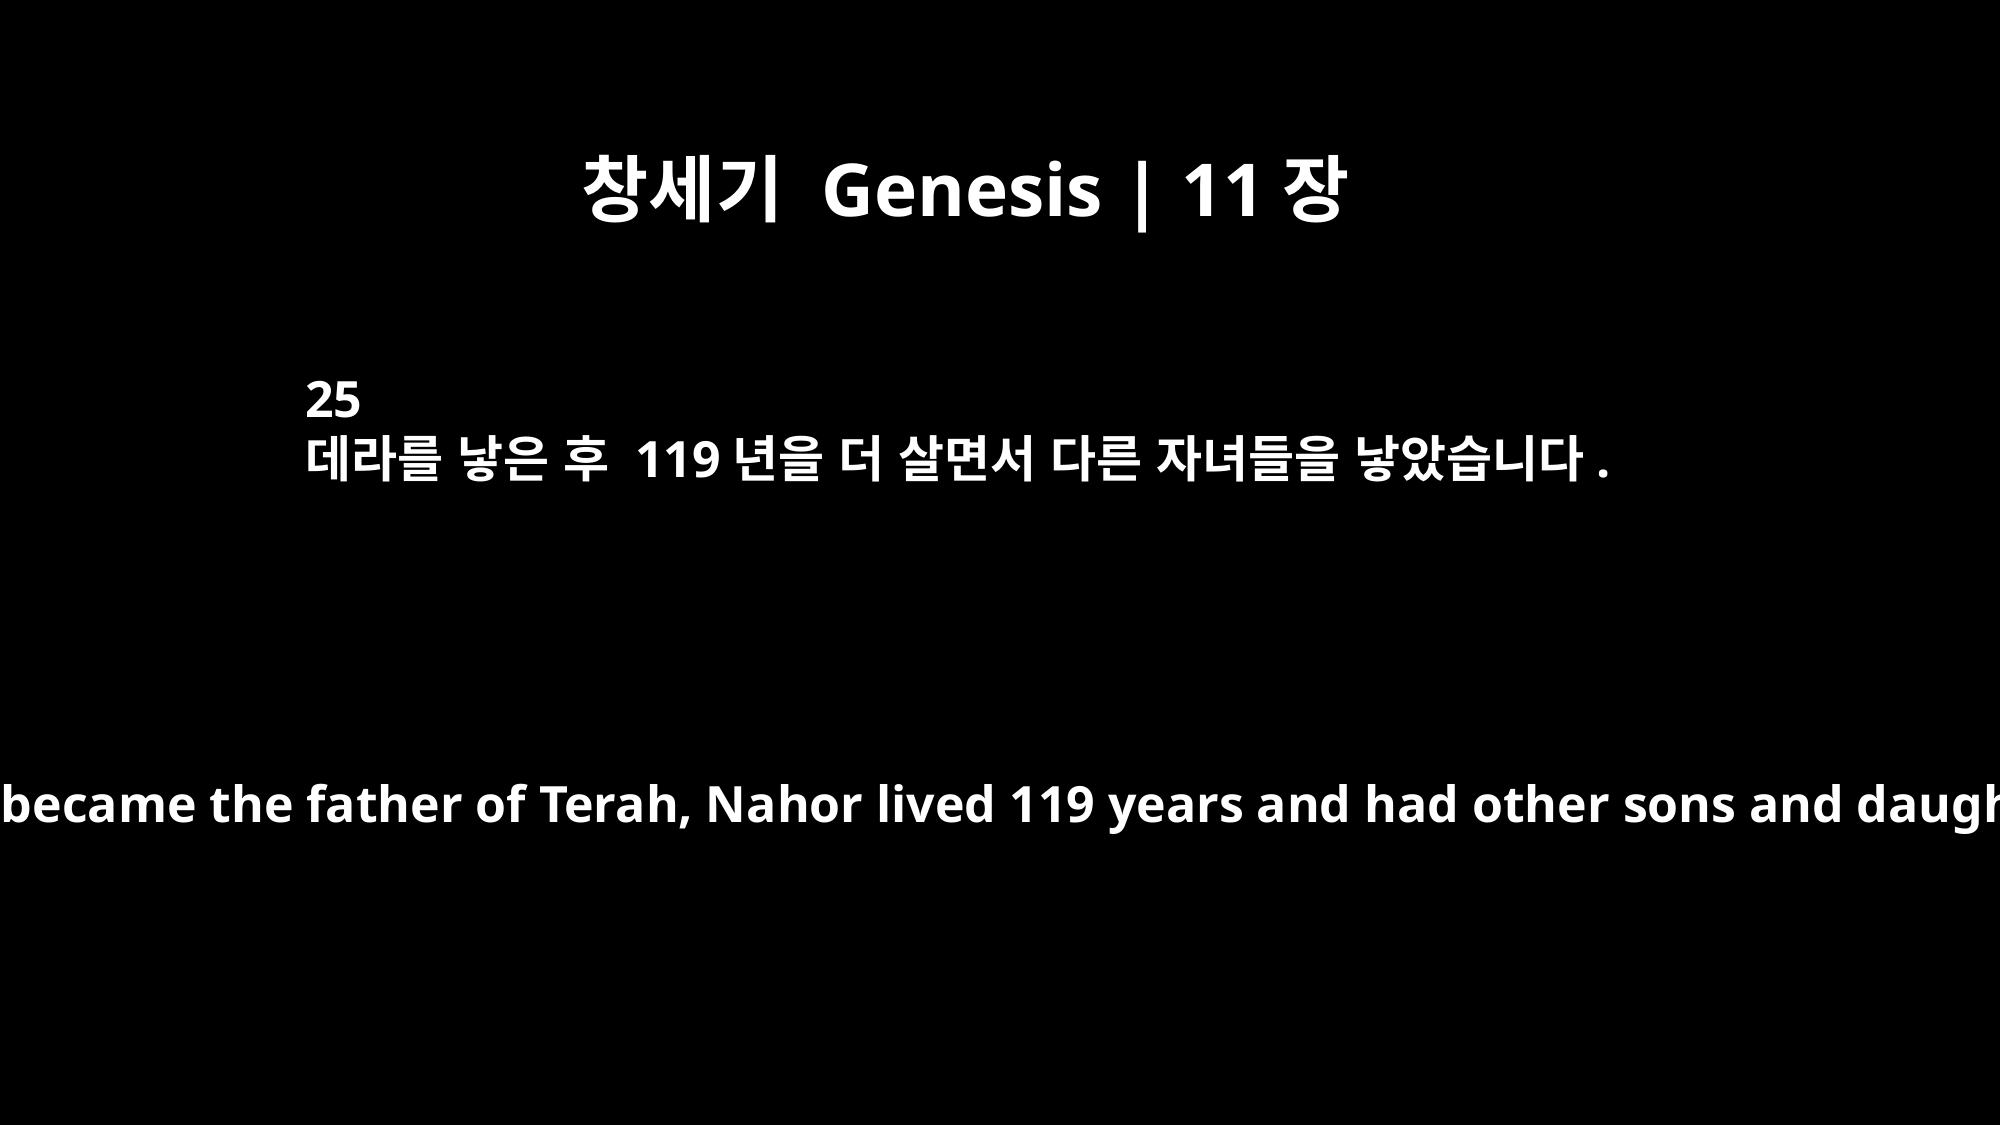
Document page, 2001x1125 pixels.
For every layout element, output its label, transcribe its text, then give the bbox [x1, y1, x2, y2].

text_box 25 데라를 낳은 후 119년을 더 살면서 다른 자녀들을 낳았습니다. [290, 359, 1627, 495]
text_box 창세기 Genesis | 11장 [566, 136, 1365, 239]
text_box And after he became the father of Terah, Nahor lived 119 years and had other sons and daughters. [0, 764, 2000, 840]
